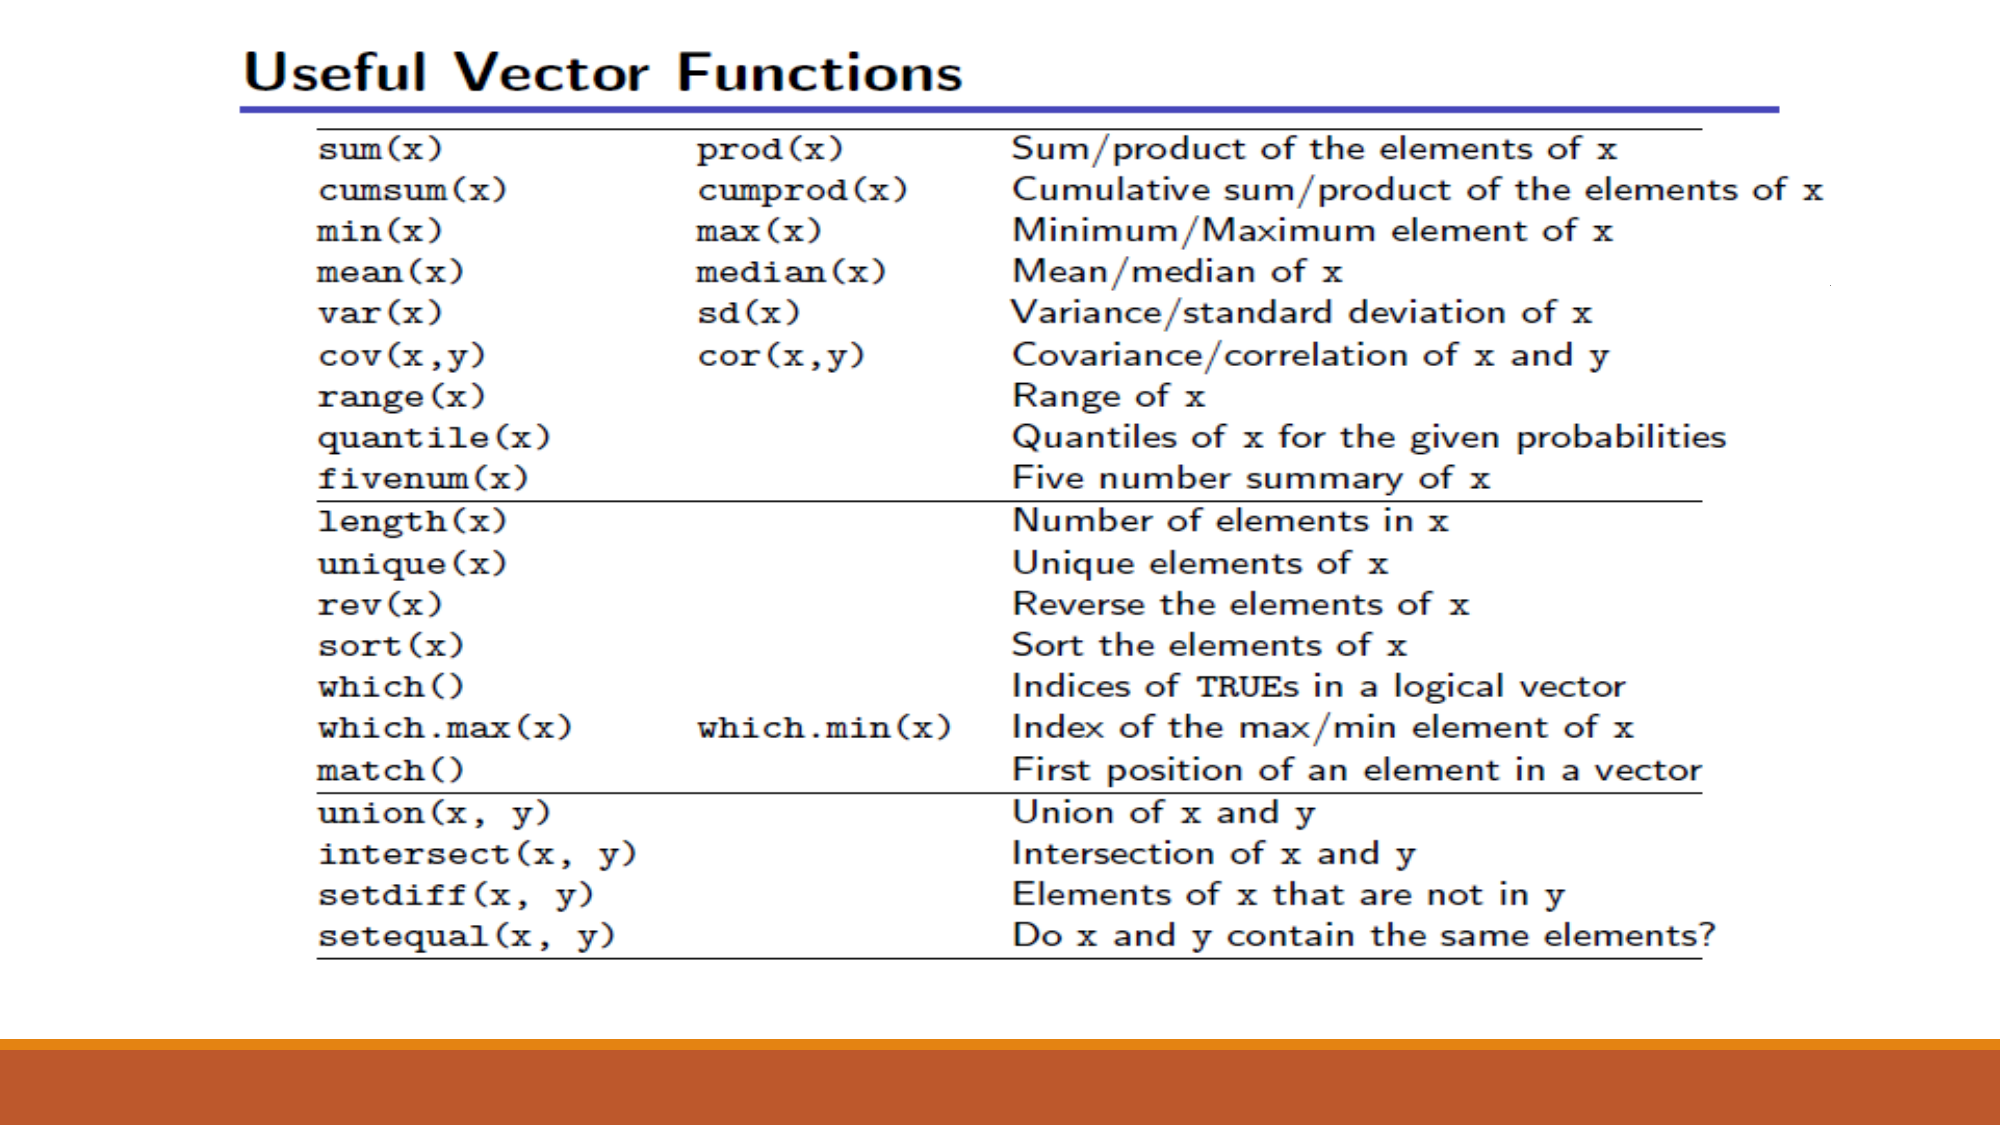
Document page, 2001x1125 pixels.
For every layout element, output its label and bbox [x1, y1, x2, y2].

picture [179, 39, 1831, 964]
